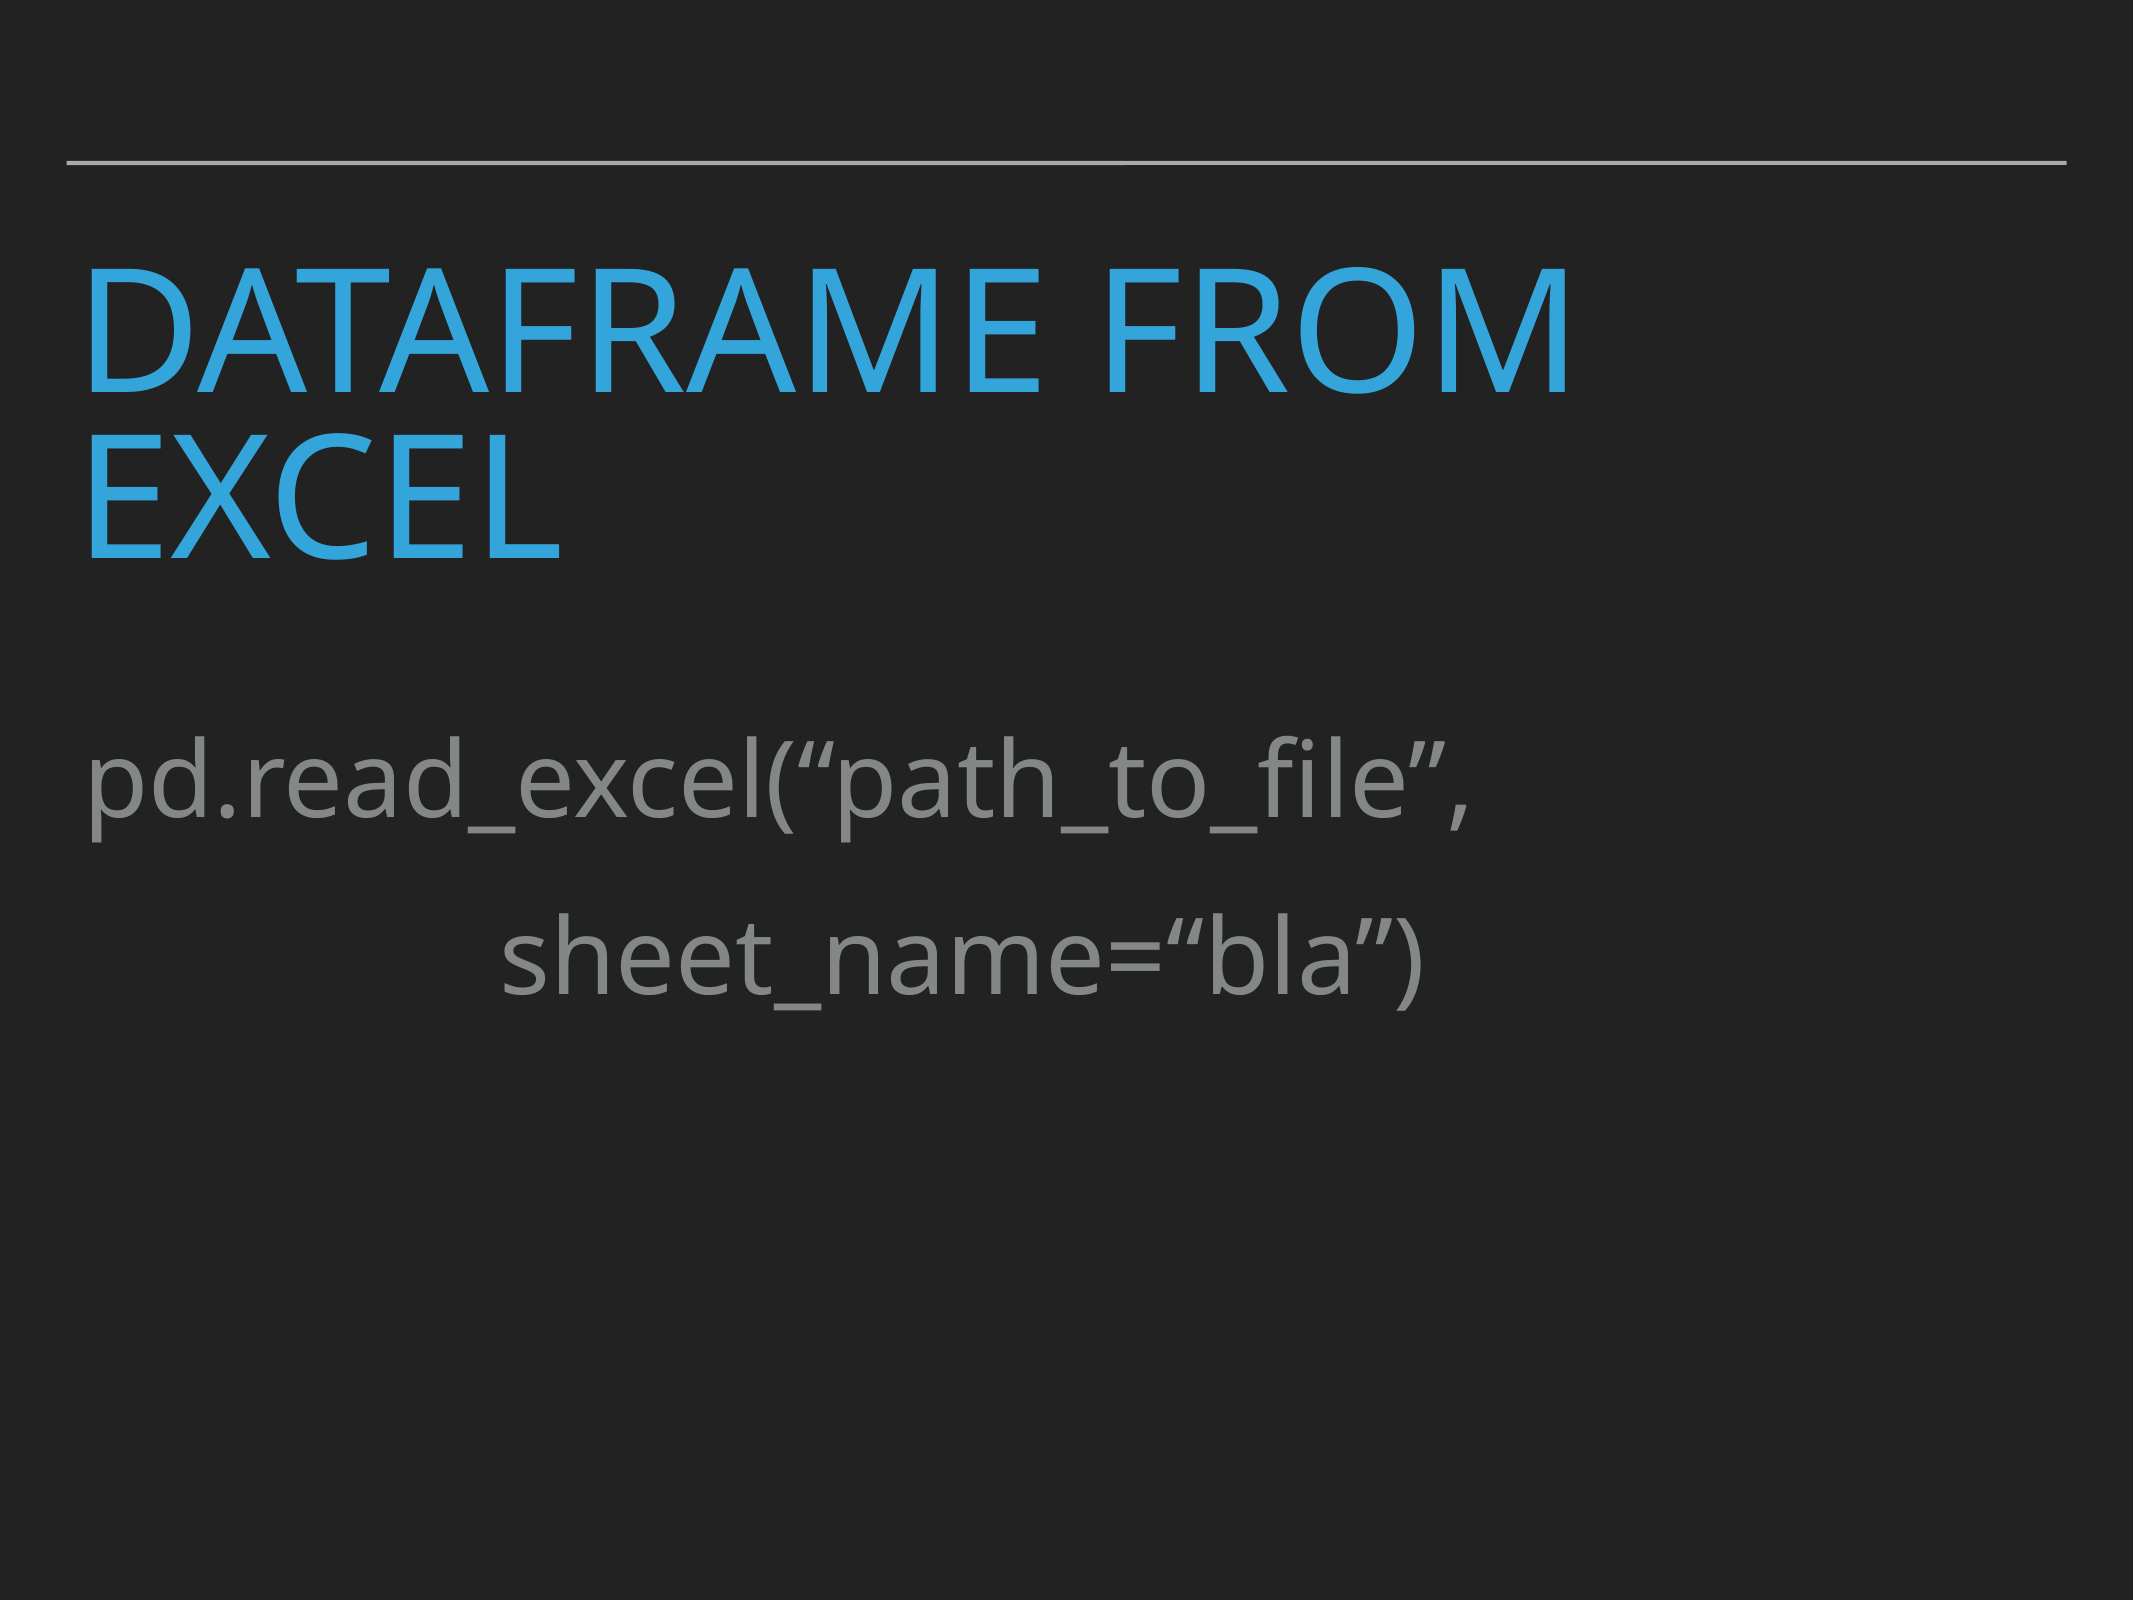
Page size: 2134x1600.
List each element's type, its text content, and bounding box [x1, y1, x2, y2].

text_box pd.read_excel(“path_to_file”, sheet_name=“bla”) [74, 702, 2075, 1202]
title Dataframe from Excel [66, 251, 2068, 445]
